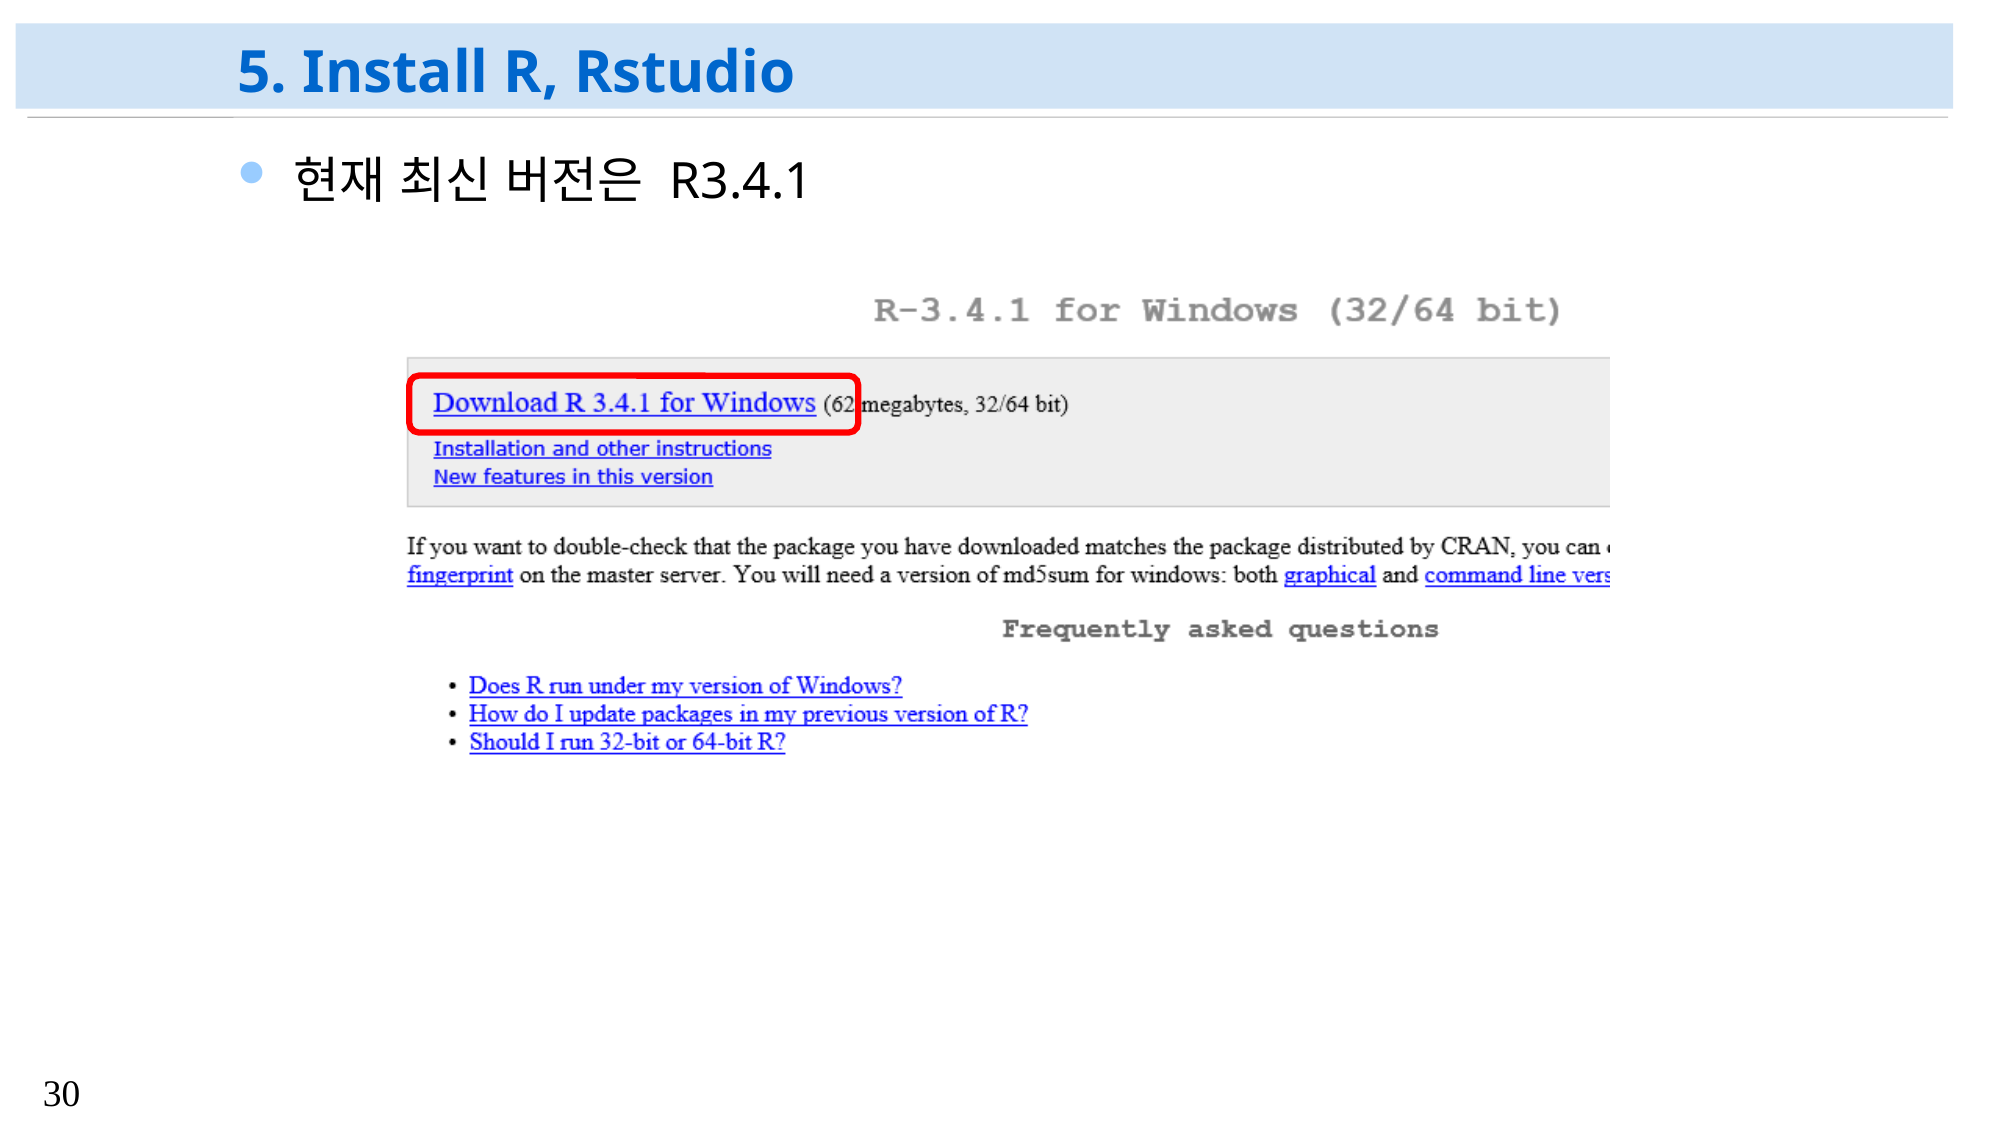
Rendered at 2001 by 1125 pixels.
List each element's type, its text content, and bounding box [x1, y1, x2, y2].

picture [390, 287, 1610, 776]
title 5. Install R, Rstudio [222, 25, 1733, 114]
list 현재 최신 버전은 R3.4.1 [222, 140, 1733, 1044]
